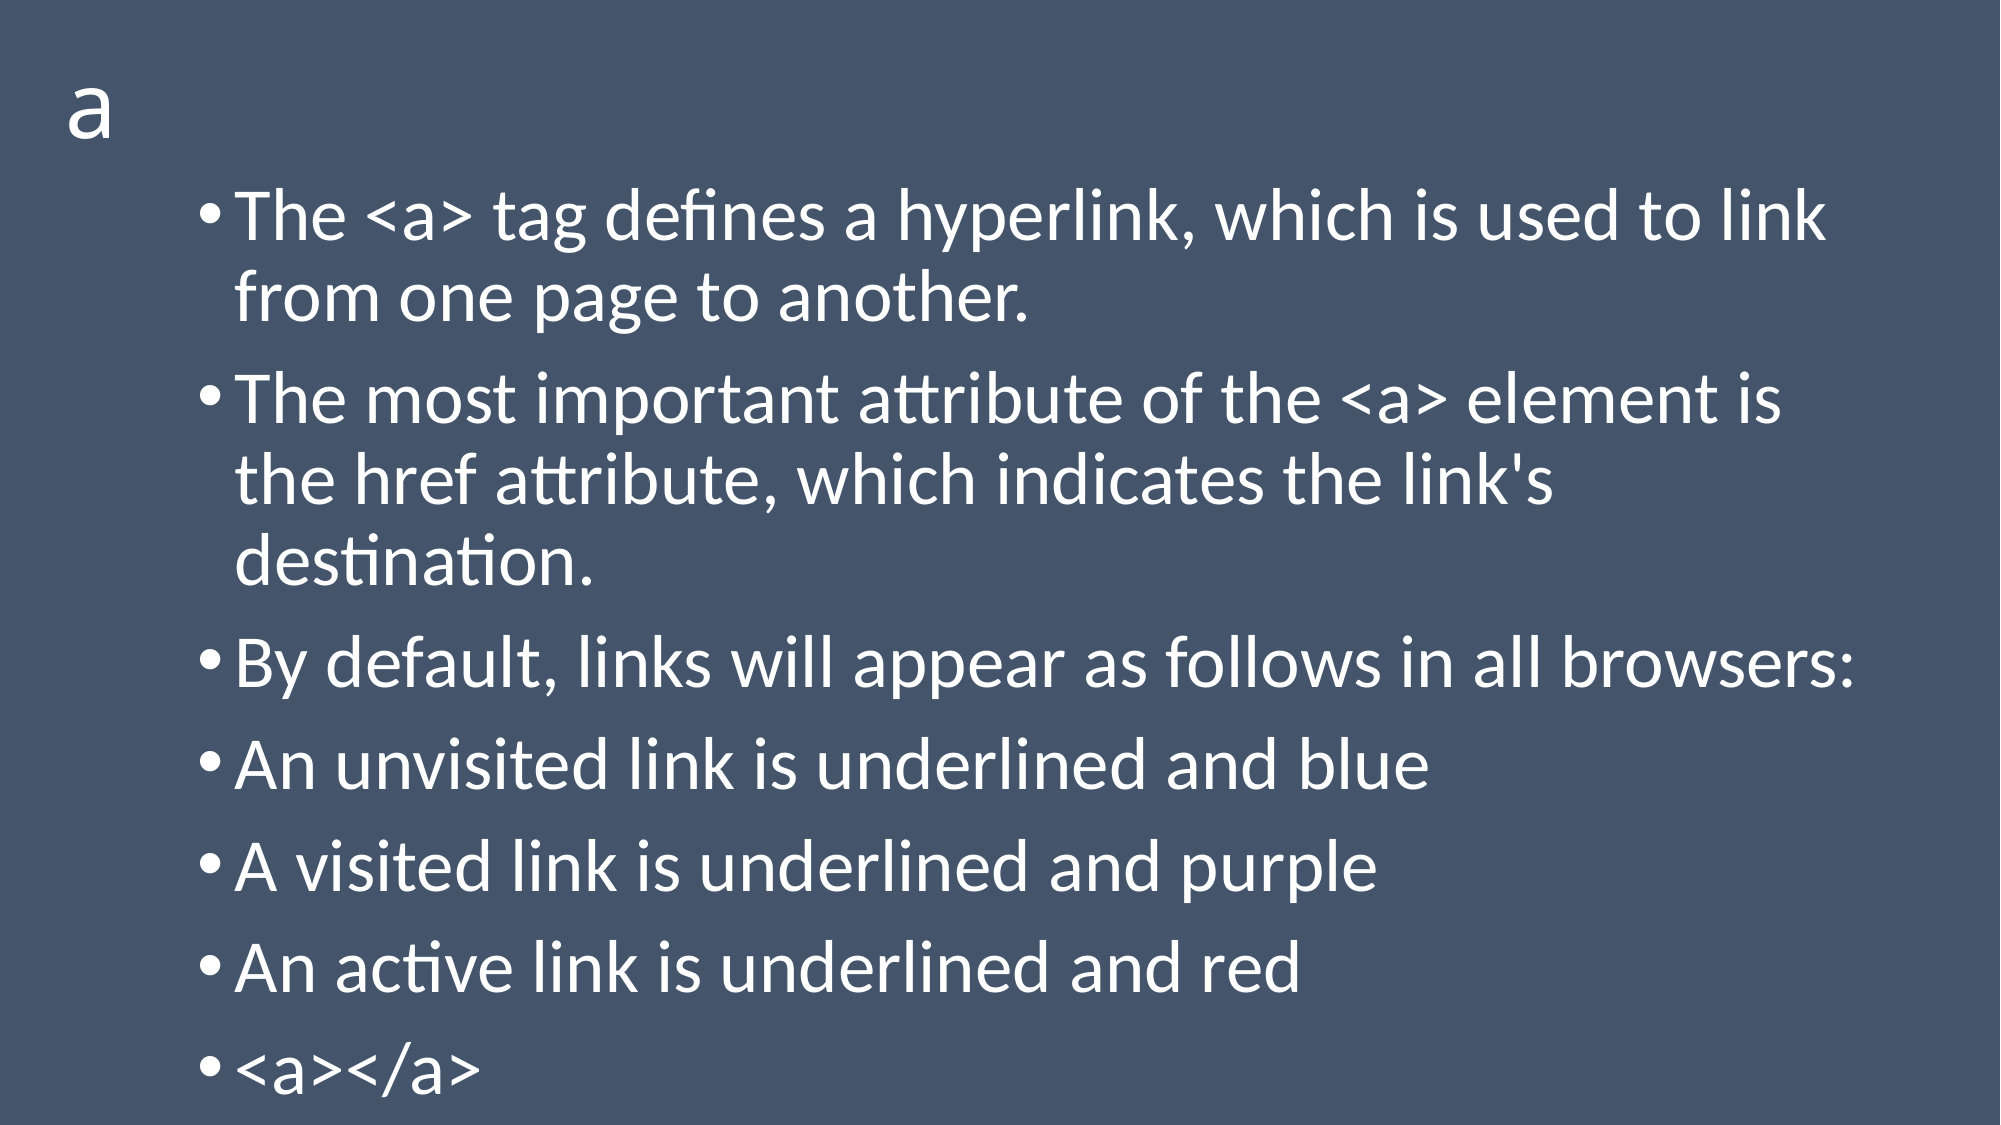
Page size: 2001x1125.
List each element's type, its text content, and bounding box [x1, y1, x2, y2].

title a [50, 0, 1776, 218]
list The <a> tag defines a hyperlink, which is used to link from one page to another. The most important attribute of the <a> element is the href attribute, which indicates the link's destination. By default, links will appear as follows in all browsers: An unvisited link is underlined and blue A visited link is underlined and purple An active link is underlined and red <a></a> [182, 168, 1908, 883]
